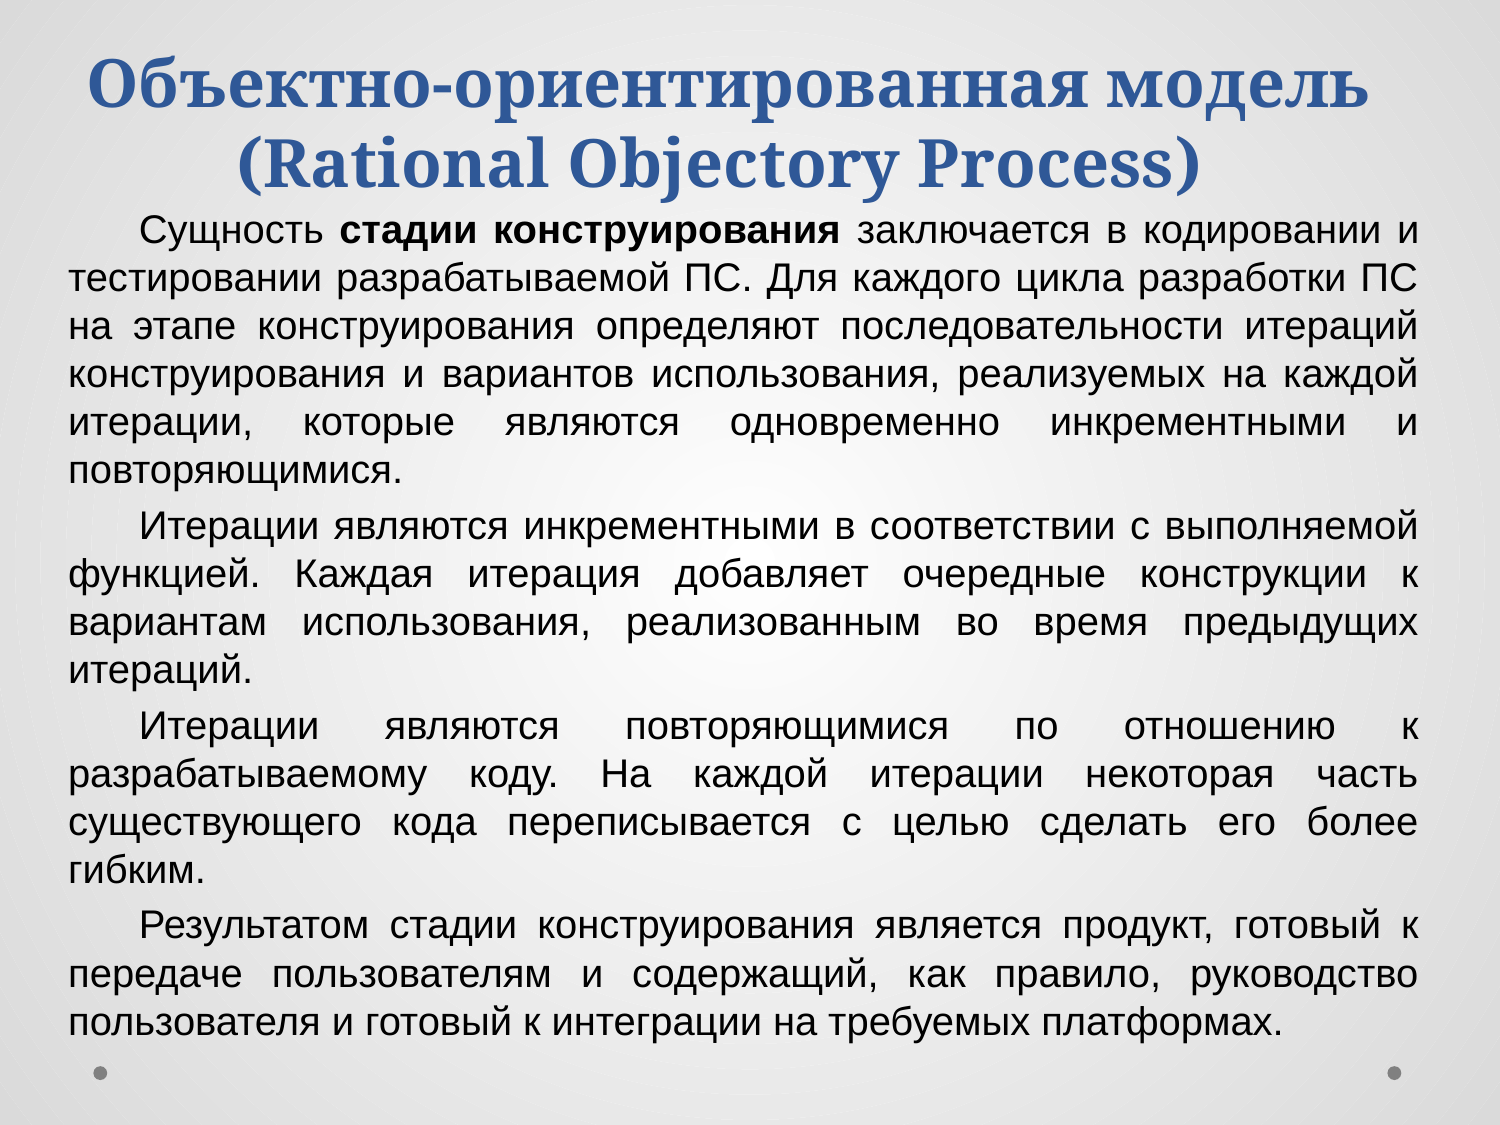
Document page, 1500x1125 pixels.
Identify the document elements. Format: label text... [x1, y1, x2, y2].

list Сущность стадии конструирования заключается в кодировании и тестировании разрабатываемой ПС. Для каждого цикла разработки ПС на этапе конструирования определяют последовательности итераций конструирования и вариантов использования, реализуемых на каждой итерации, которые являются одновременно инкрементными и повторяющимися. Итерации являются инкрементными в соответствии с выполняемой функцией. Каждая итерация добавляет очередные конструкции к вариантам использования, реализованным во время предыдущих итераций. Итерации являются повторяющимися по отношению к разрабатываемому коду. На каждой итерации некоторая часть существующего кода переписывается с целью сделать его более гибким. Результатом стадии конструирования является продукт, готовый к передаче пользователям и содержащий, как правило, руководство пользователя и готовый к интеграции на требуемых платформах. [53, 196, 1436, 1059]
title Объектно-ориентированная модель (Rational Objectory Process) [53, 66, 1404, 196]
